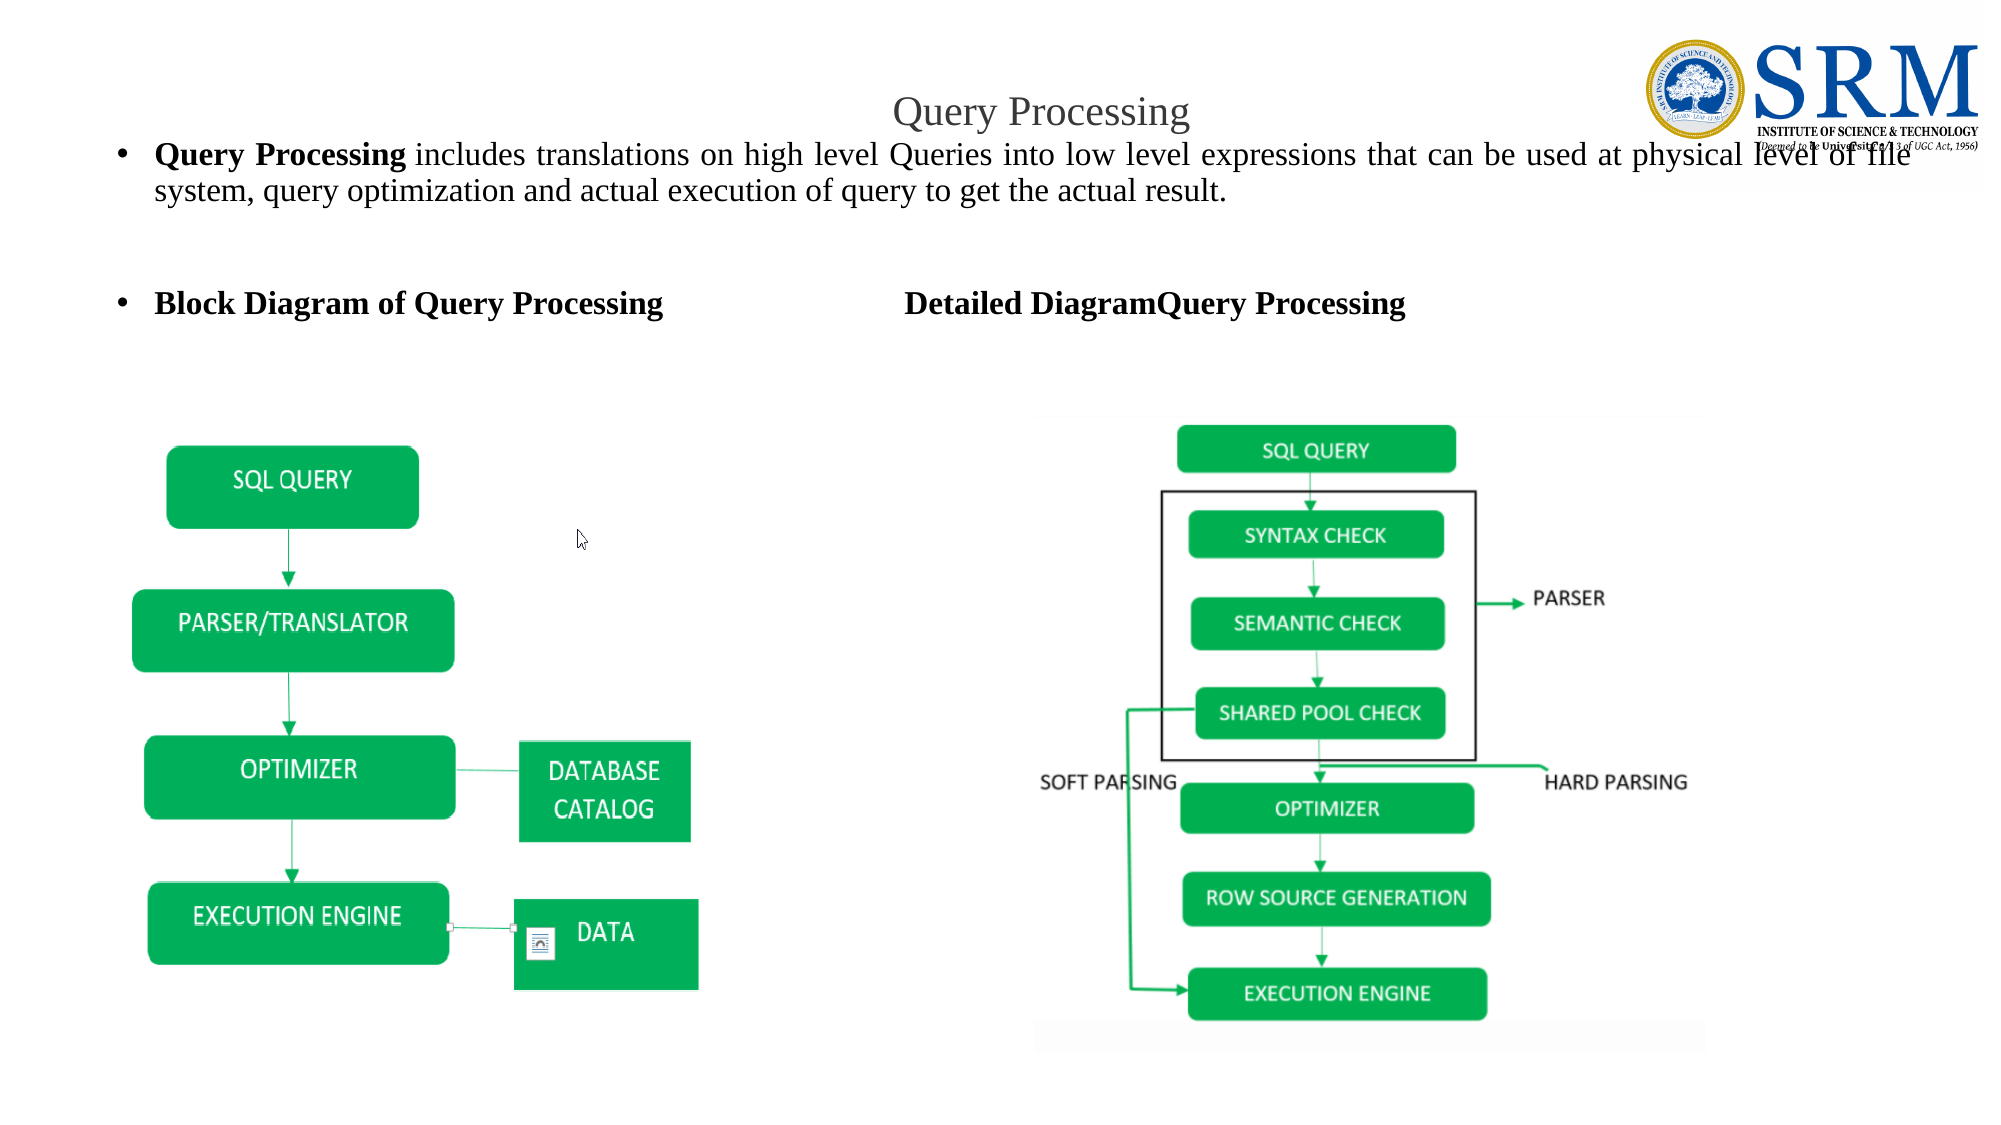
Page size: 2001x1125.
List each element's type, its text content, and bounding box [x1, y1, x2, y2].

picture [1034, 415, 1707, 1053]
picture [124, 430, 711, 1013]
picture [1639, 0, 1986, 193]
title Query Processing [315, 72, 1754, 129]
list Query Processing includes translations on high level Queries into low level expressions that can be used at physical level of file system, query optimization and actual execution of query to get the actual result. Block Diagram of Query Processing Detailed DiagramQuery Processing [101, 129, 1930, 979]
